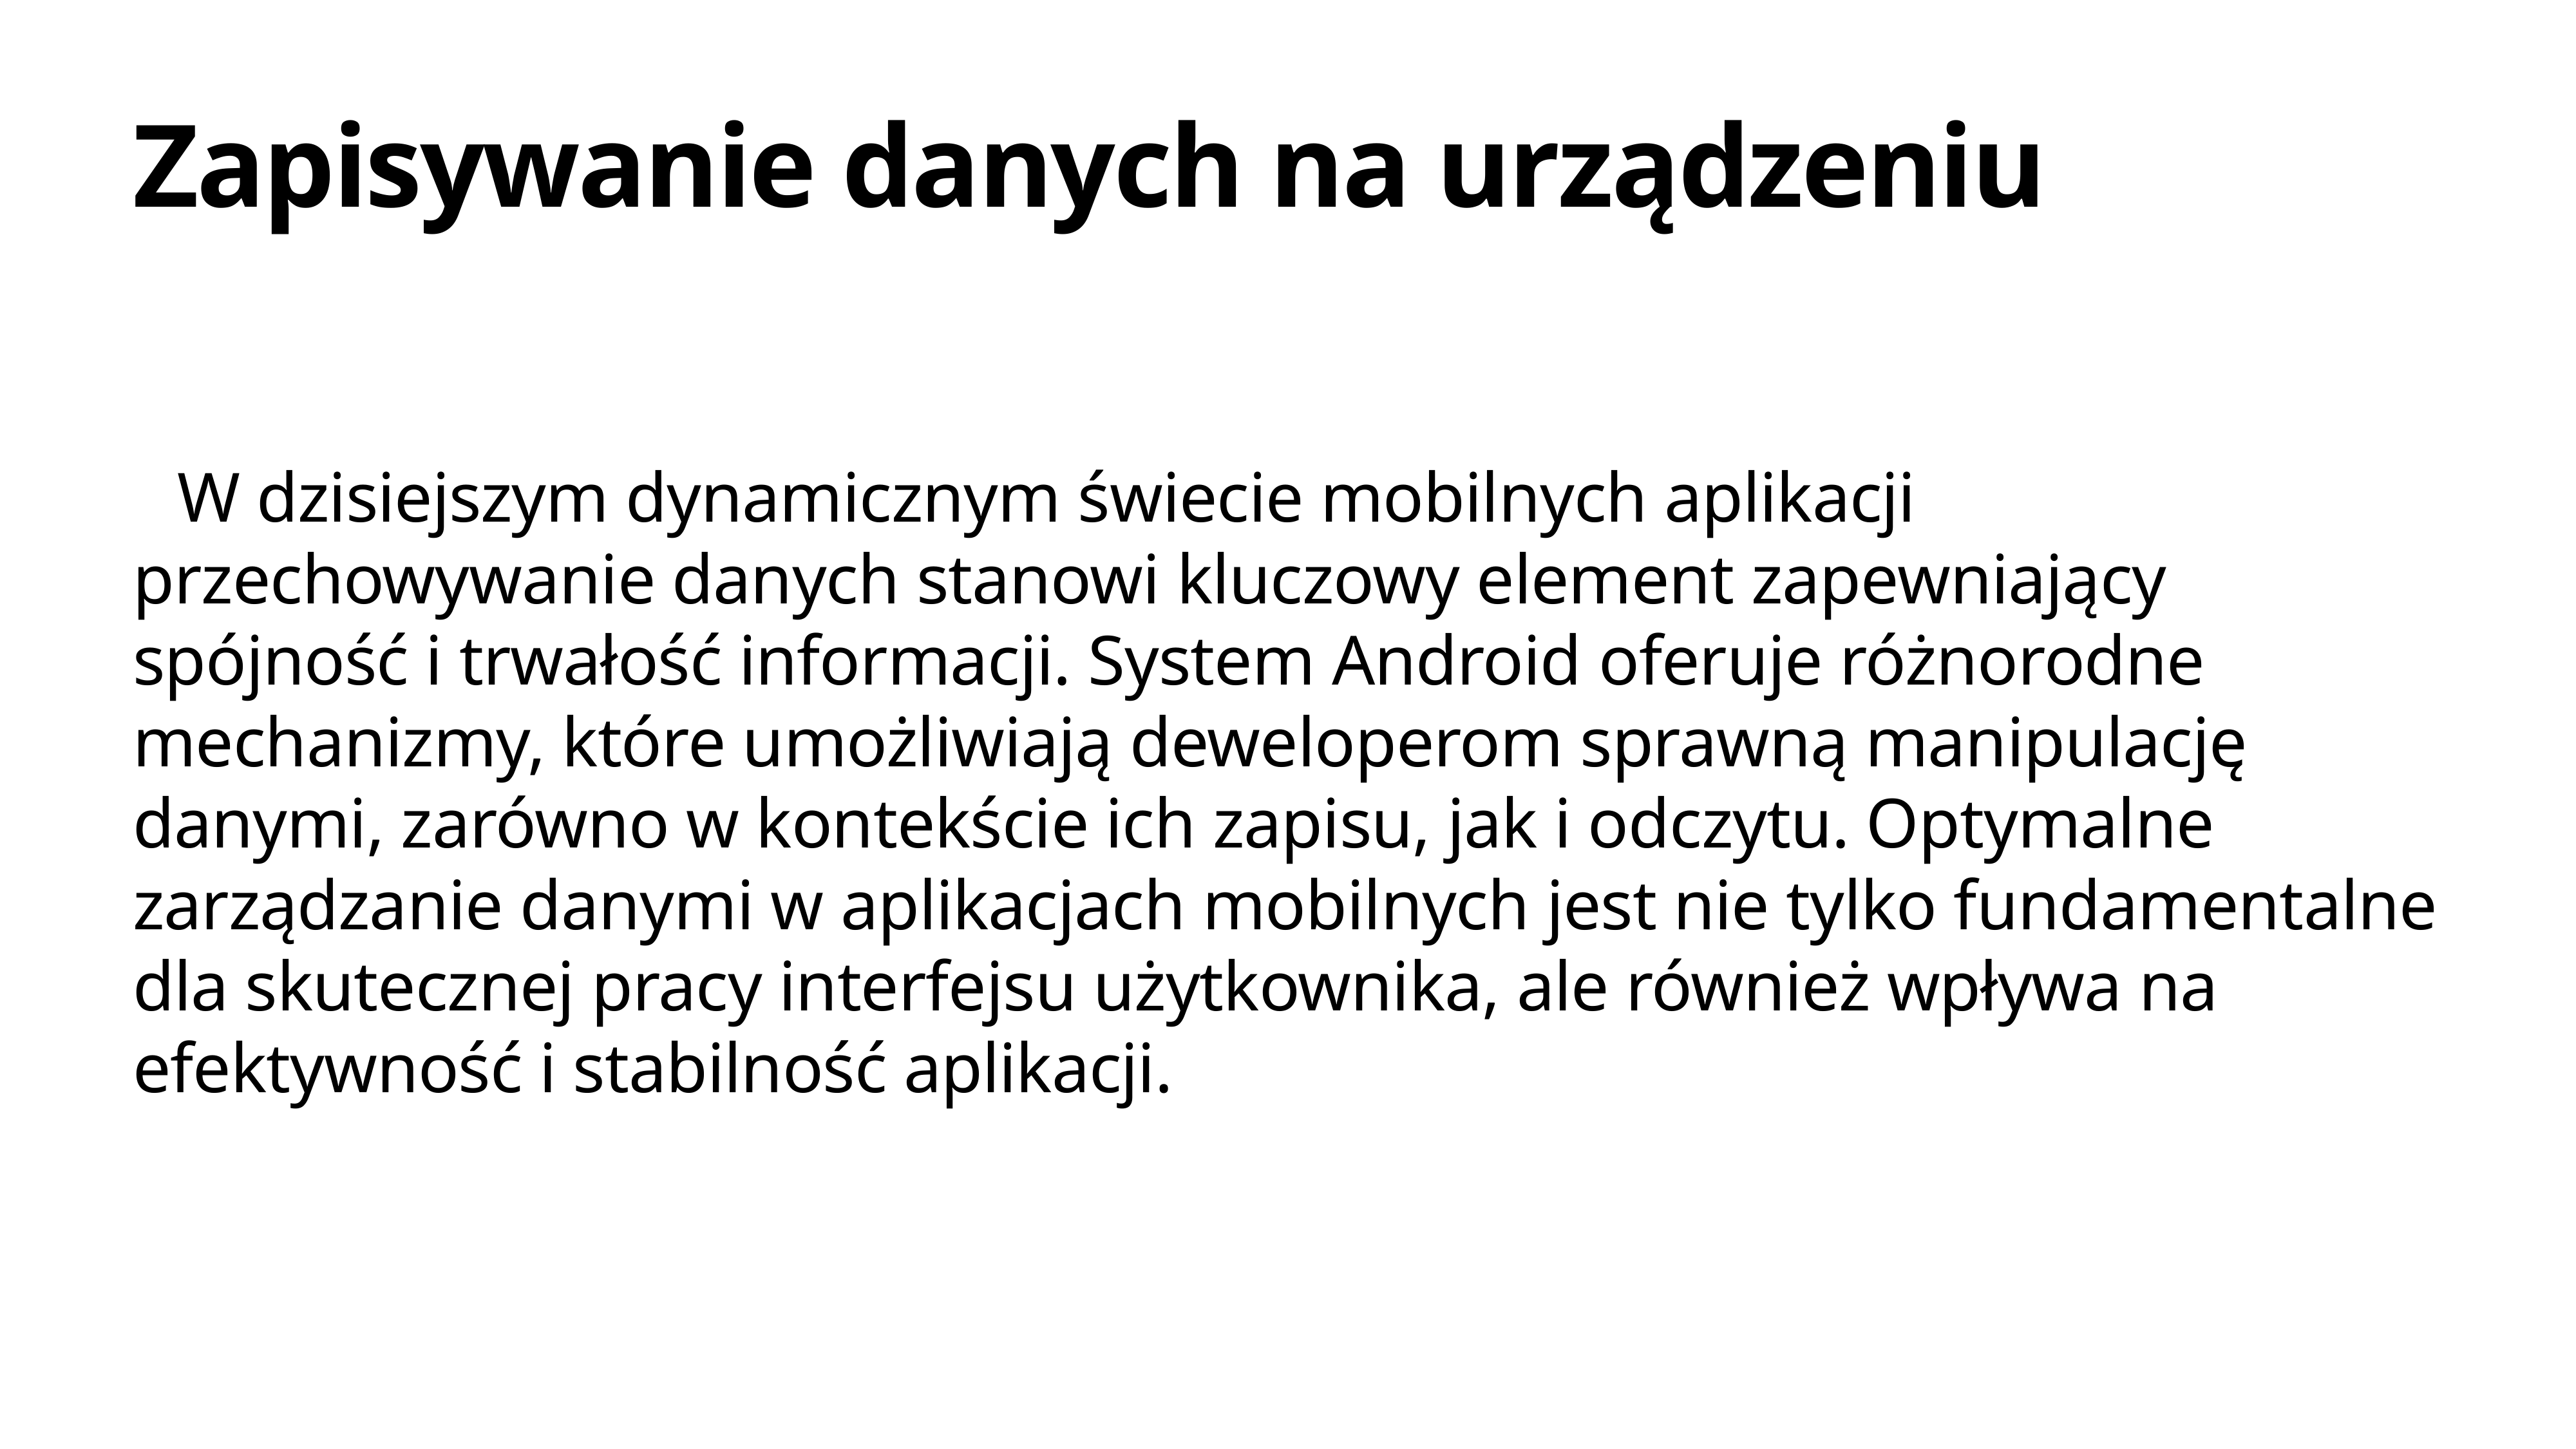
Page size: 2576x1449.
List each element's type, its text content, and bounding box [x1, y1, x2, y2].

list W dzisiejszym dynamicznym świecie mobilnych aplikacji przechowywanie danych stanowi kluczowy element zapewniający spójność i trwałość informacji. System Android oferuje różnorodne mechanizmy, które umożliwiają deweloperom sprawną manipulację danymi, zarówno w kontekście ich zapisu, jak i odczytu. Optymalne zarządzanie danymi w aplikacjach mobilnych jest nie tylko fundamentalne dla skutecznej pracy interfejsu użytkownika, ale również wpływa na efektywność i stabilność aplikacji. [127, 448, 2449, 1321]
title Zapisywanie danych na urządzeniu [127, 113, 2449, 266]
